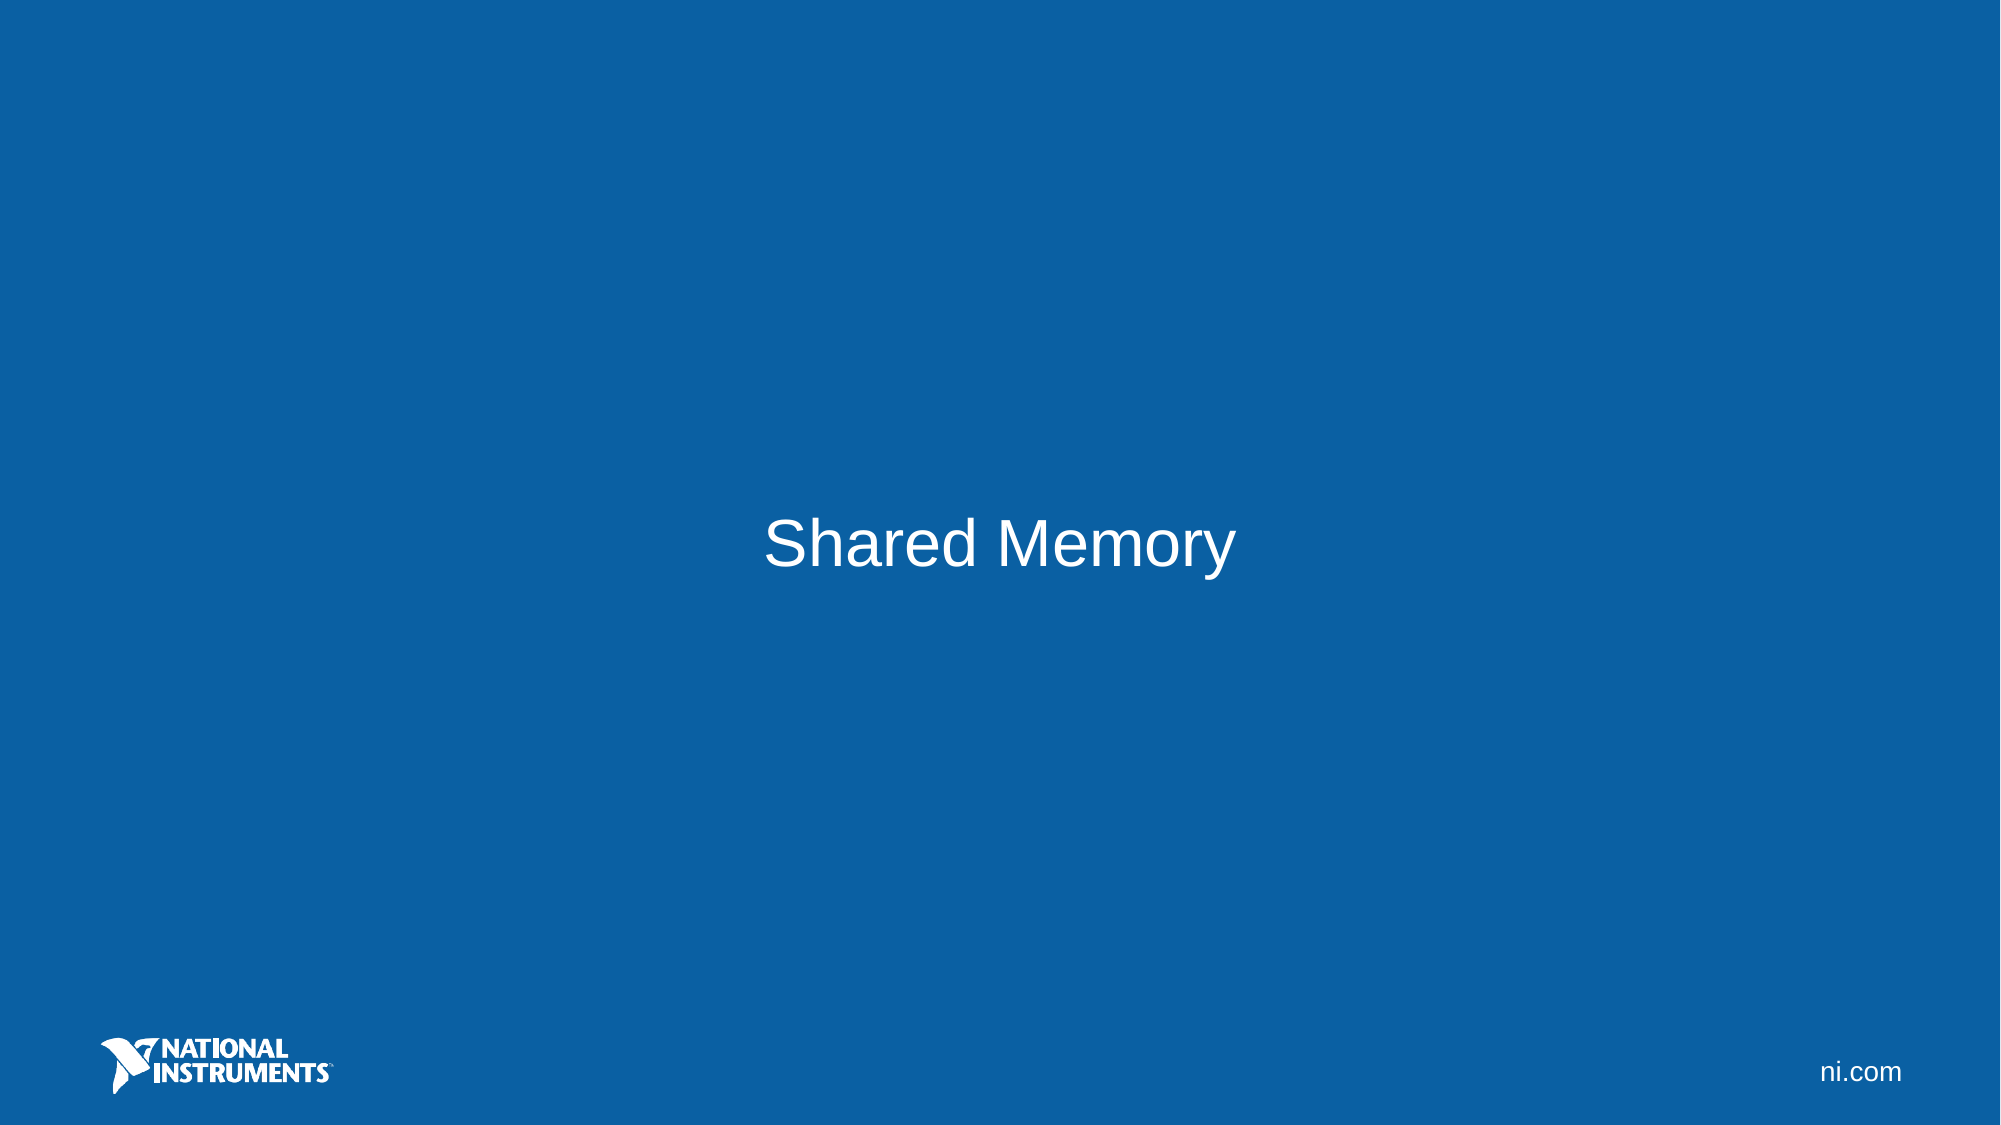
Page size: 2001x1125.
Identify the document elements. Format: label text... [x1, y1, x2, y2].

list Shared Memory [0, 453, 2000, 636]
